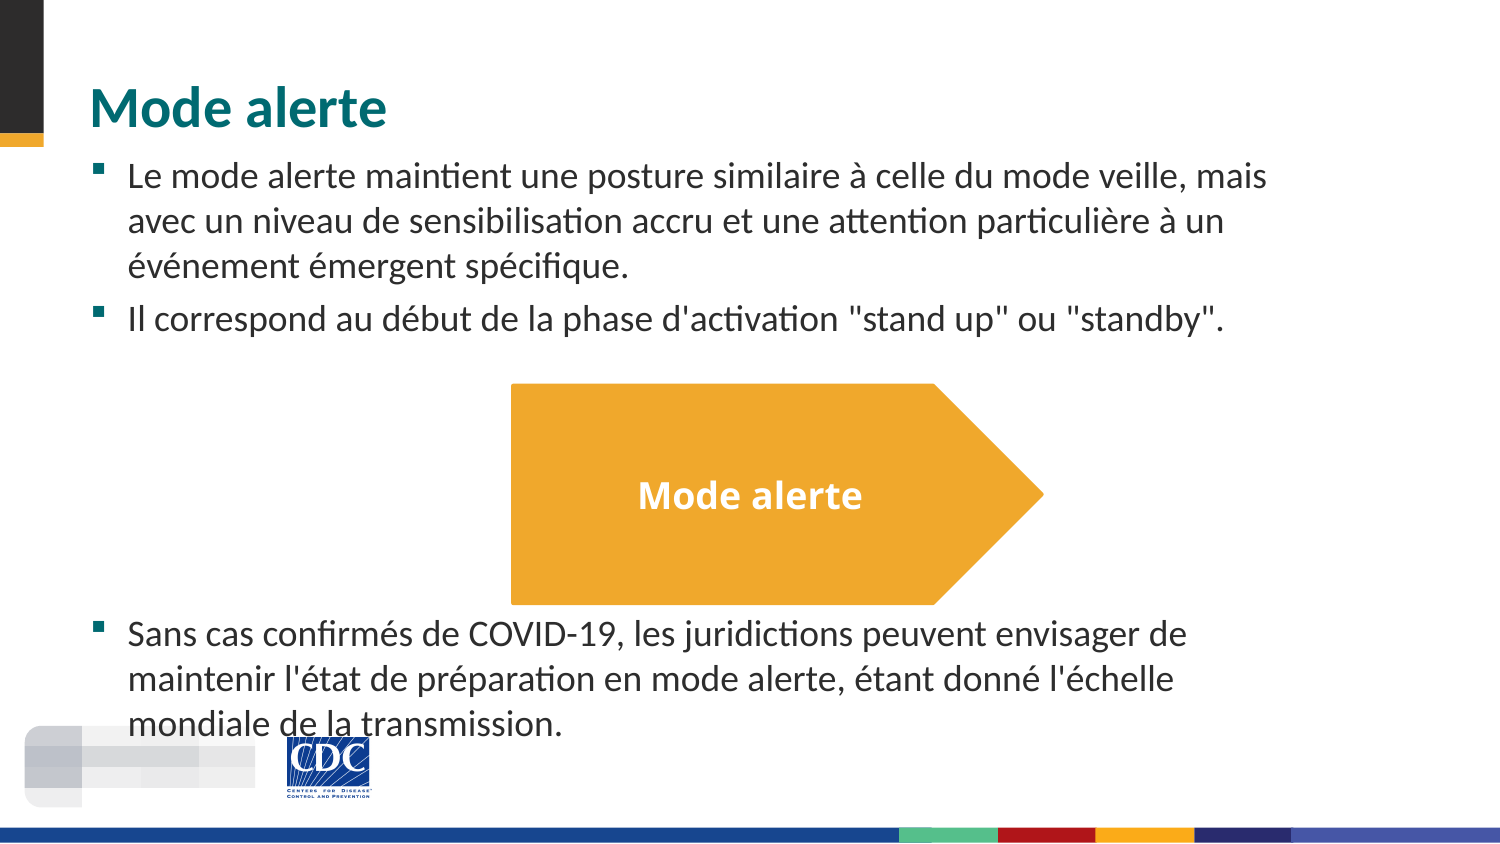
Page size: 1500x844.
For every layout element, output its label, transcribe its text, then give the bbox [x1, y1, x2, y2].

picture [287, 743, 372, 798]
text_box Mode alerte [511, 383, 1044, 606]
list Le mode alerte maintient une posture similaire à celle du mode veille, mais avec un niveau de sensibilisation accru et une attention particulière à un événement émergent spécifique. Il correspond au début de la phase d'activation "stand up" ou "standby". Sans cas confirmés de COVID-19, les juridictions peuvent envisager de maintenir l'état de préparation en mode alerte, étant donné l'échelle mondiale de la transmission. [75, 143, 1324, 743]
title Mode alerte [75, 33, 1425, 147]
